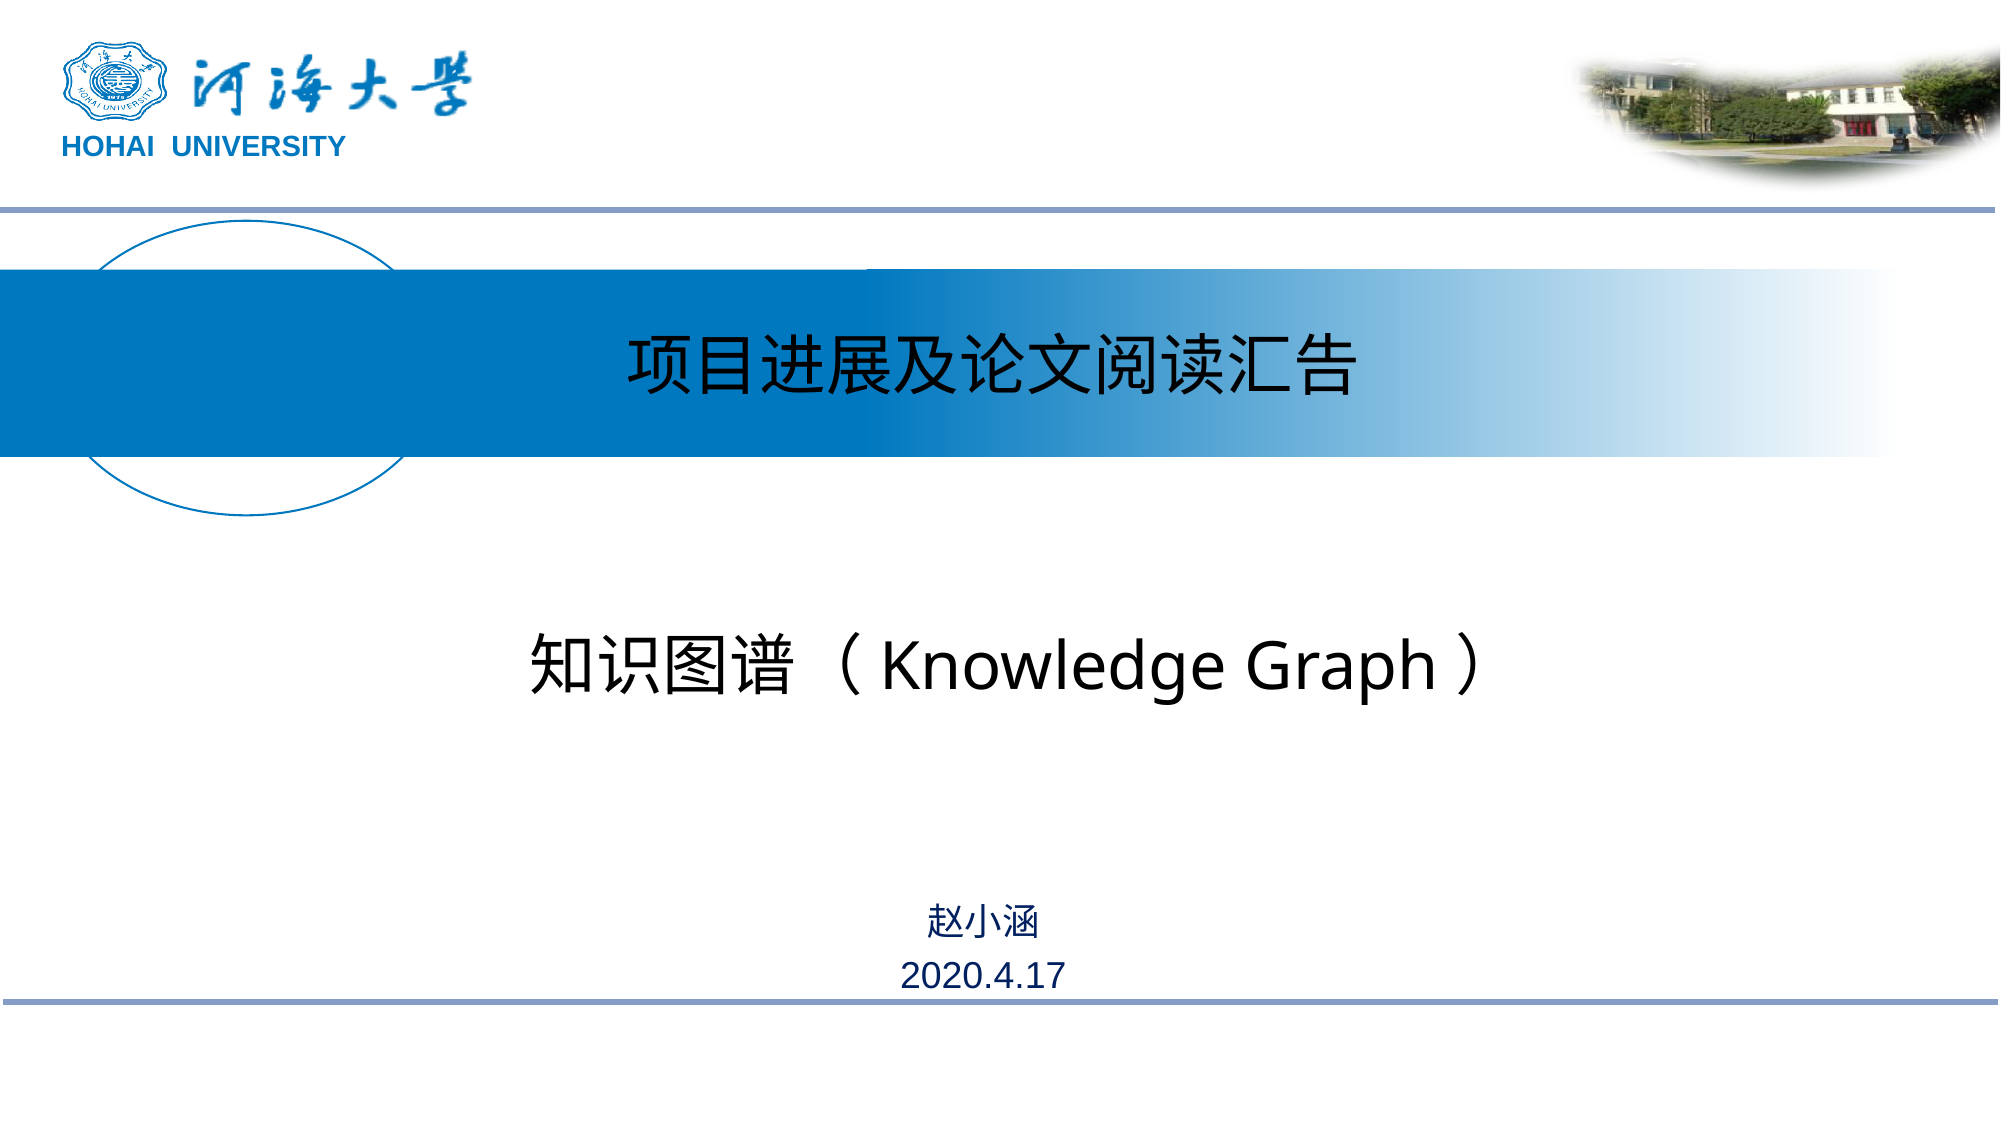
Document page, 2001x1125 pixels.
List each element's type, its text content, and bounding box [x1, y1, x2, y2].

picture [189, 47, 478, 120]
text_box 赵小涵 2020.4.17 [375, 890, 1591, 952]
picture [50, 32, 182, 126]
picture [1596, 0, 2001, 161]
title 项目进展及论文阅读汇告 [183, 231, 1804, 495]
subtitle 知识图谱（Knowledge Graph） [375, 615, 1676, 716]
